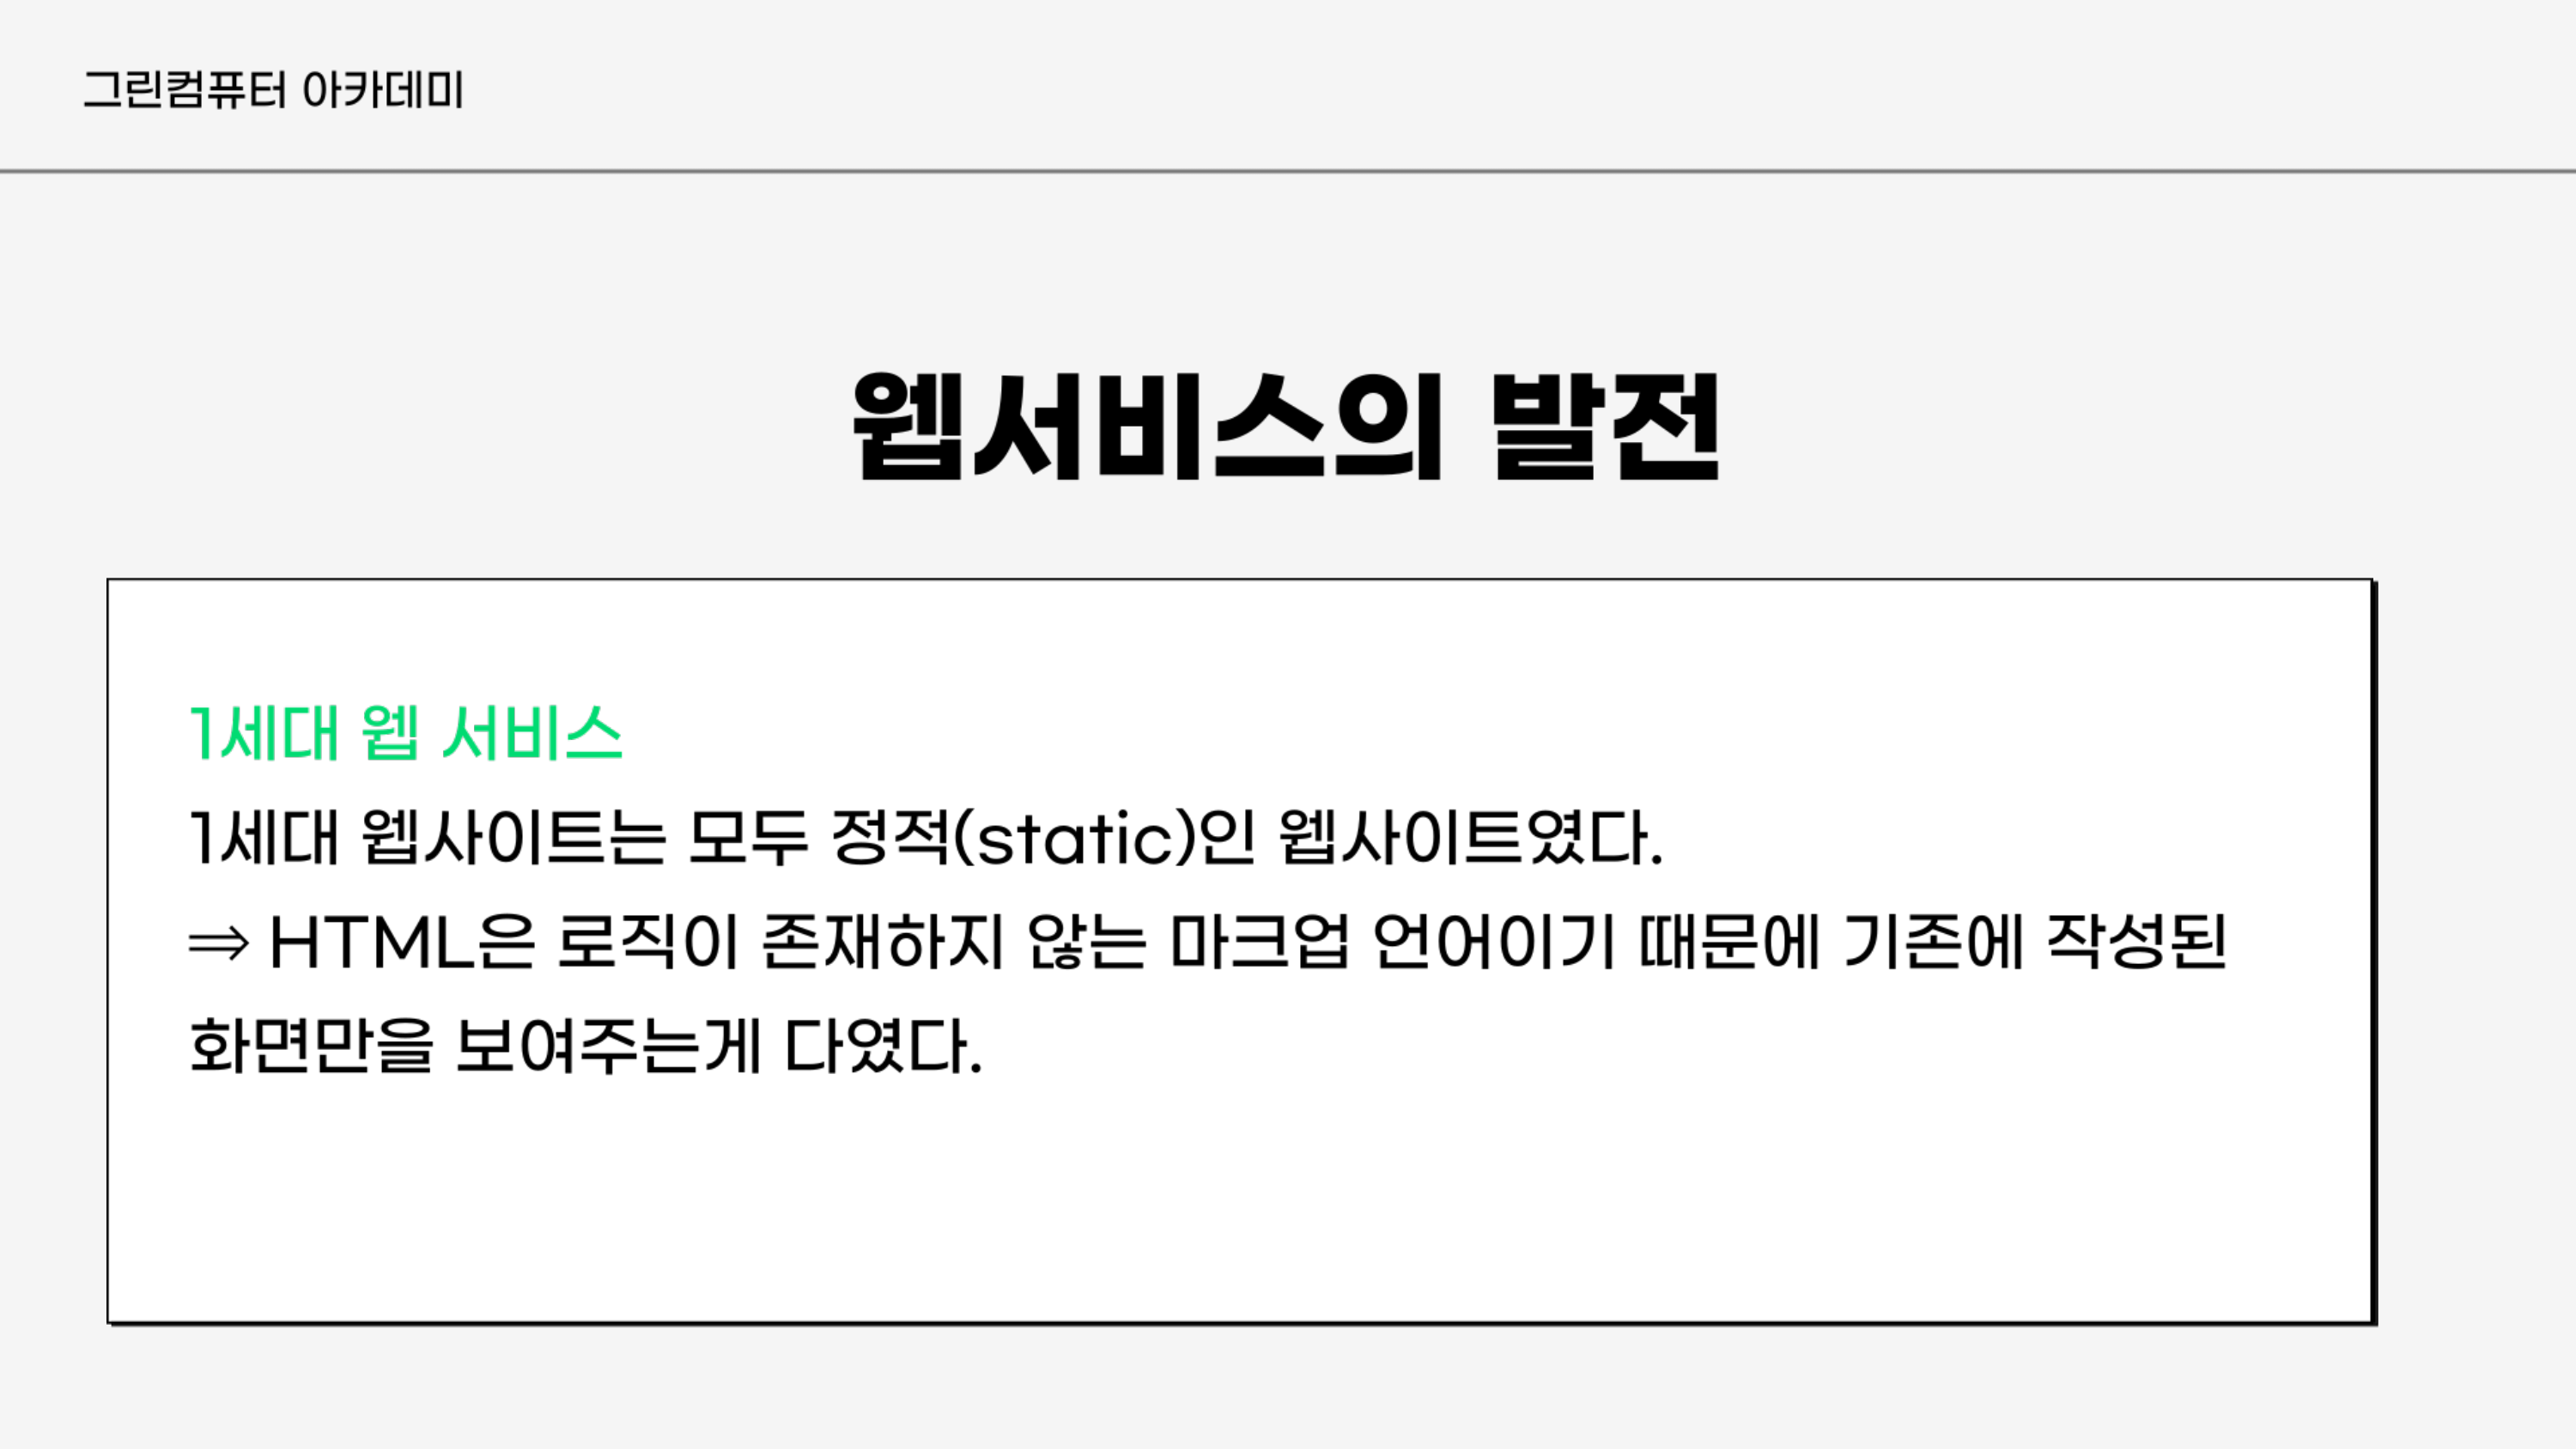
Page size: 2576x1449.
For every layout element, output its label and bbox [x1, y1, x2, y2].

text_box [106, 578, 2374, 1325]
text_box [0, 163, 2576, 179]
picture [0, 208, 2576, 1449]
picture [76, 57, 482, 129]
